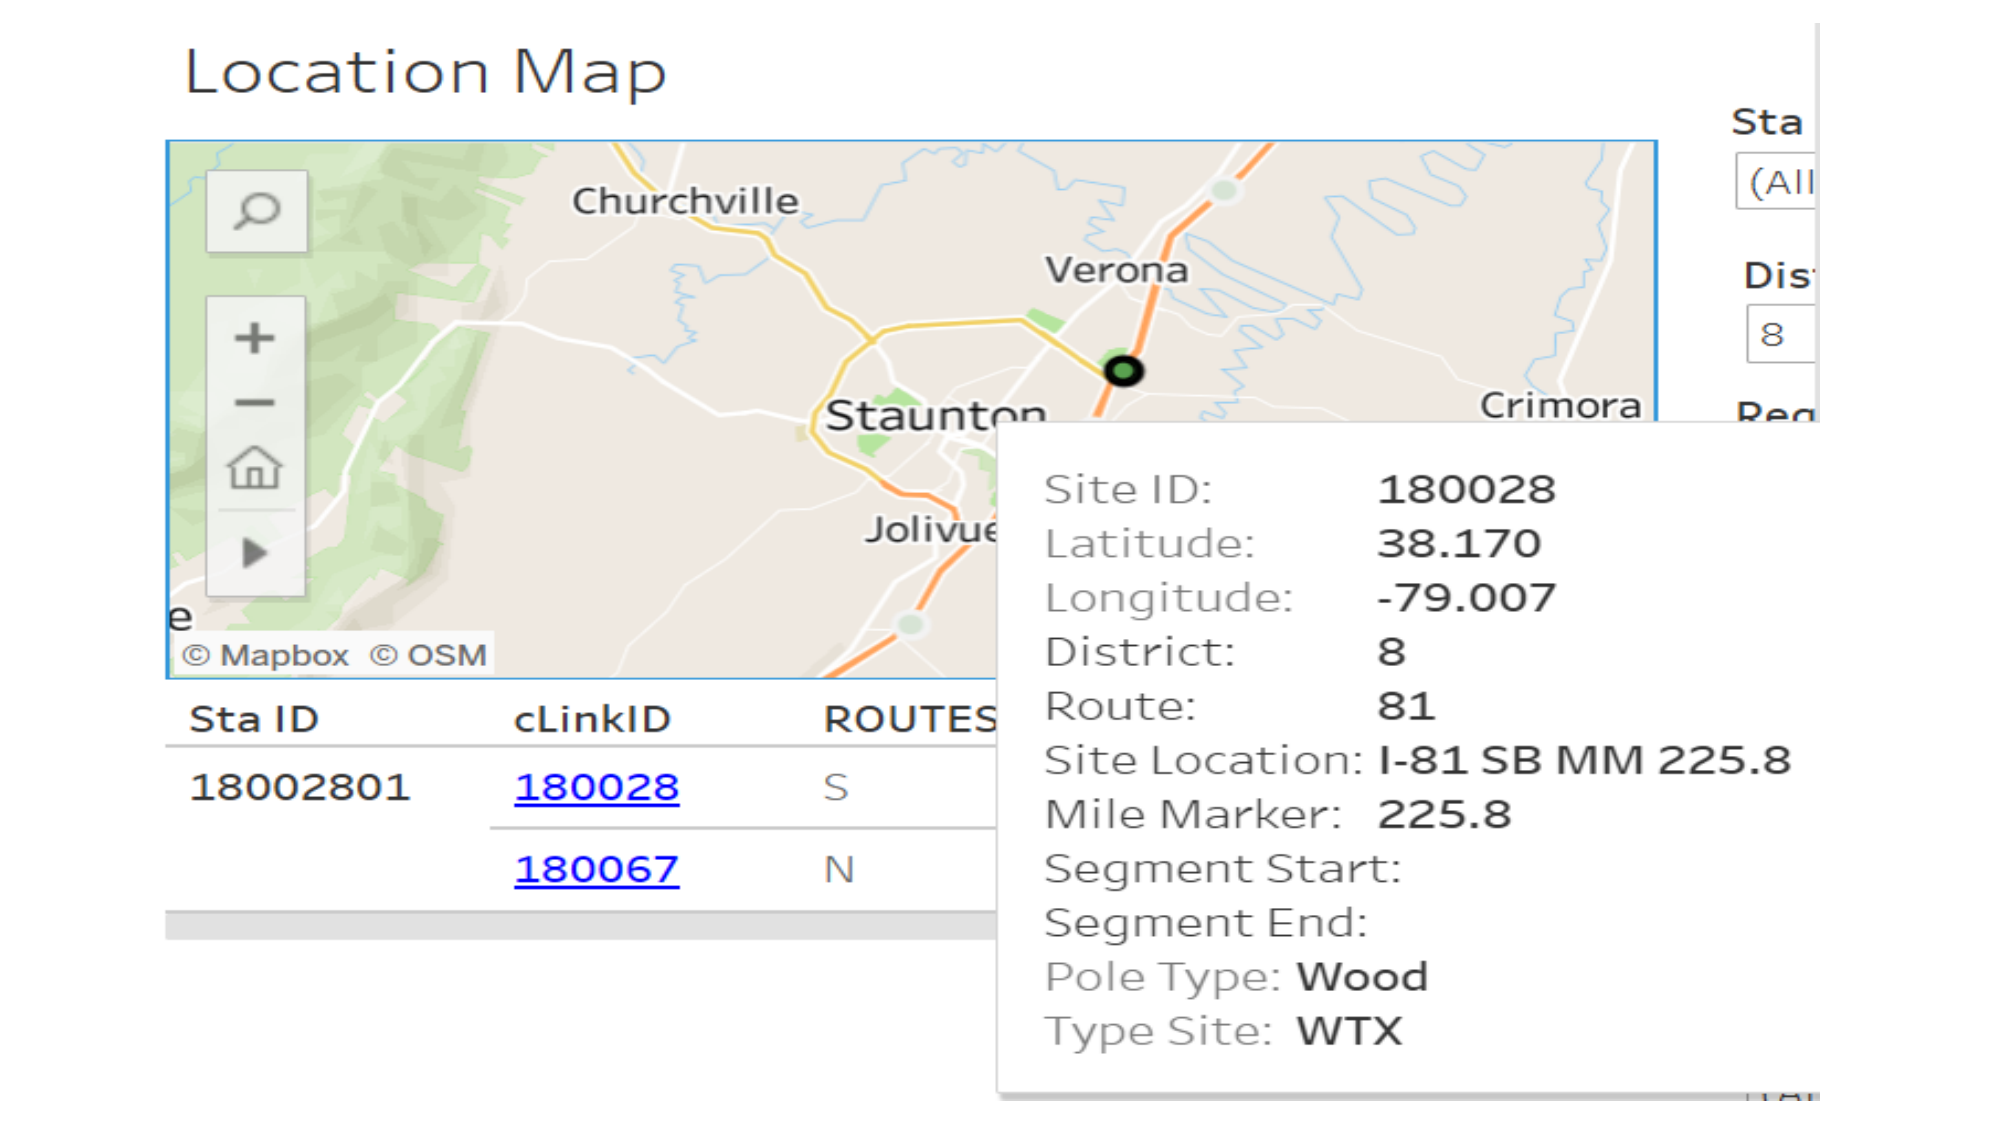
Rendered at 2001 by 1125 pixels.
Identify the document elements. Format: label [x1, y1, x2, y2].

list [123, 23, 1820, 1102]
